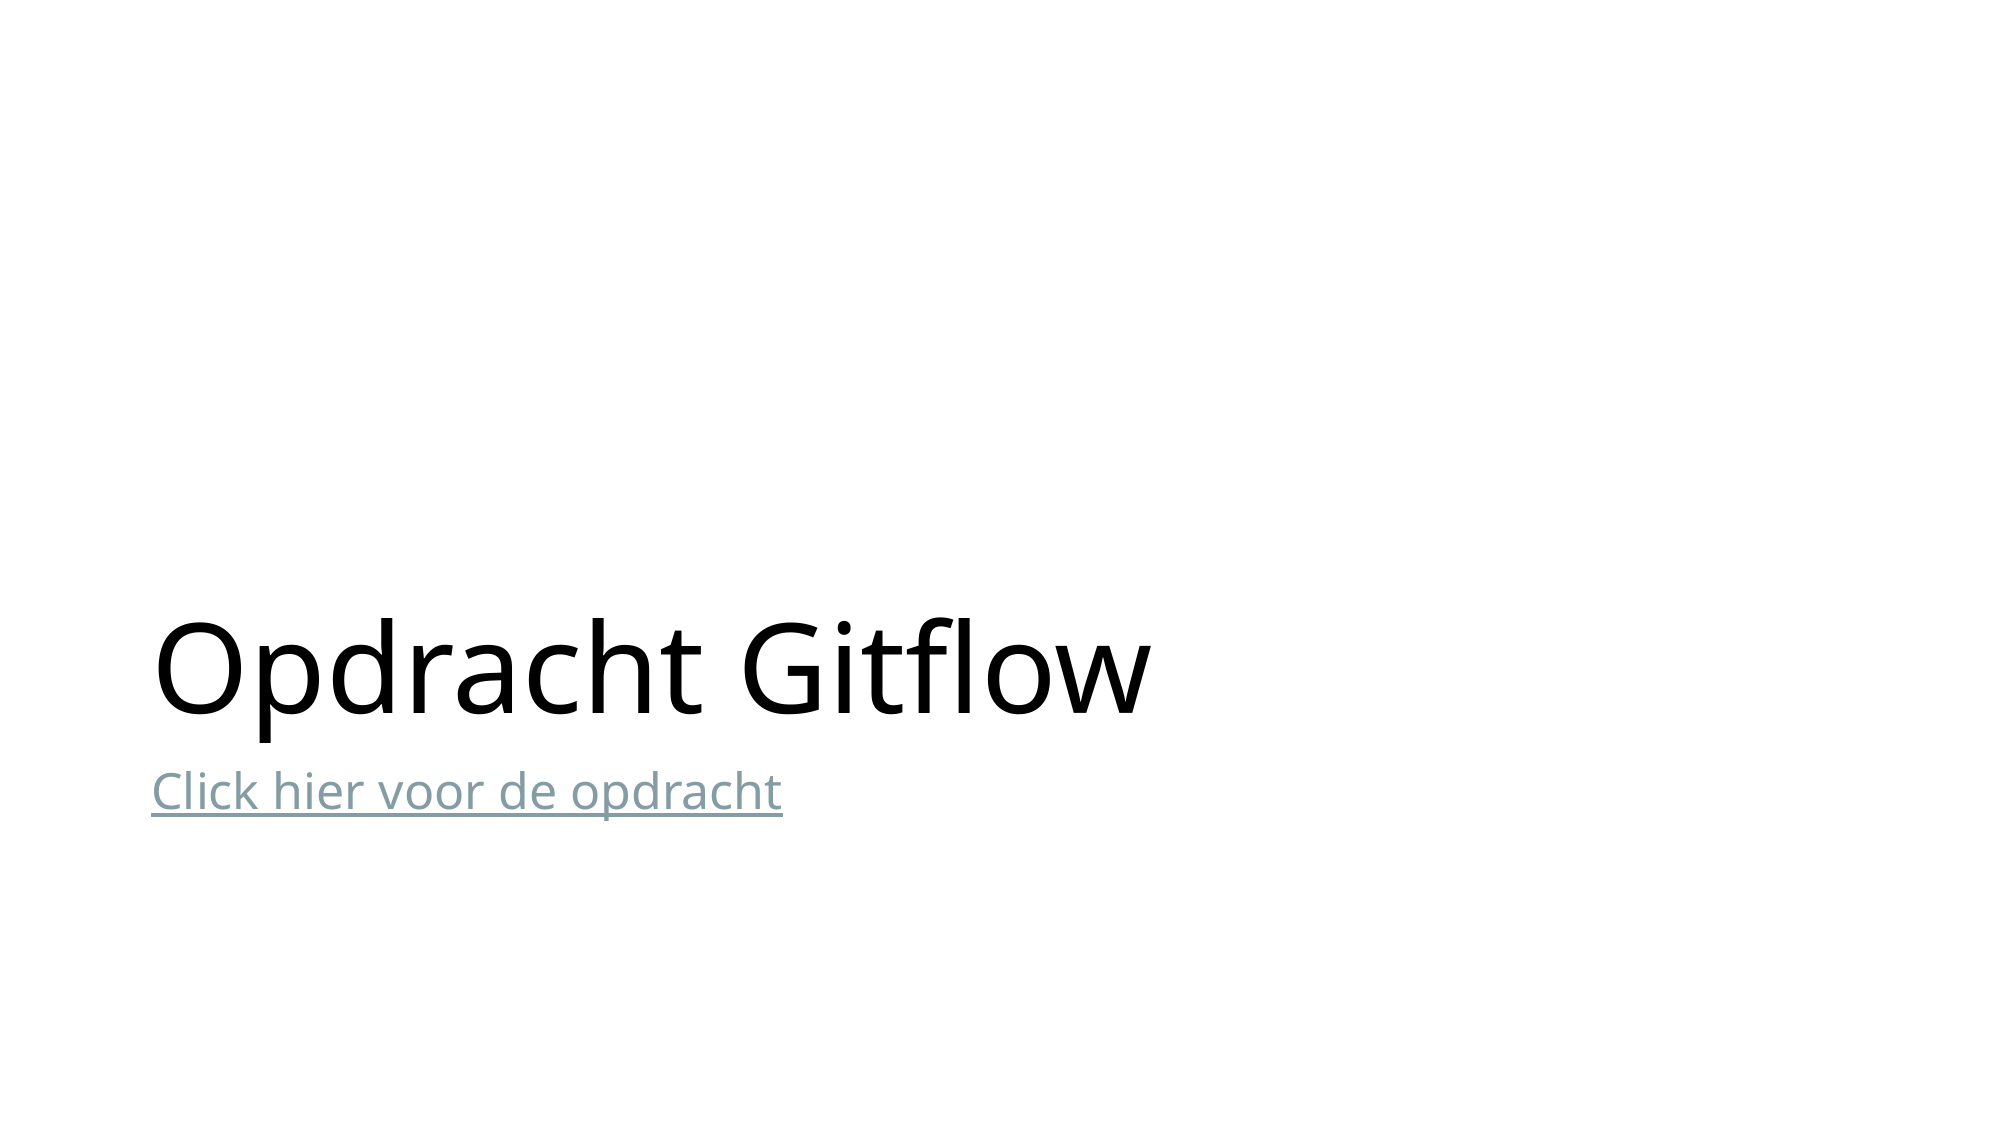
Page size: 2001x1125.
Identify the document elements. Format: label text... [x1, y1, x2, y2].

title Opdracht Gitflow [136, 280, 1862, 749]
list Click hier voor de opdracht [136, 752, 1862, 999]
